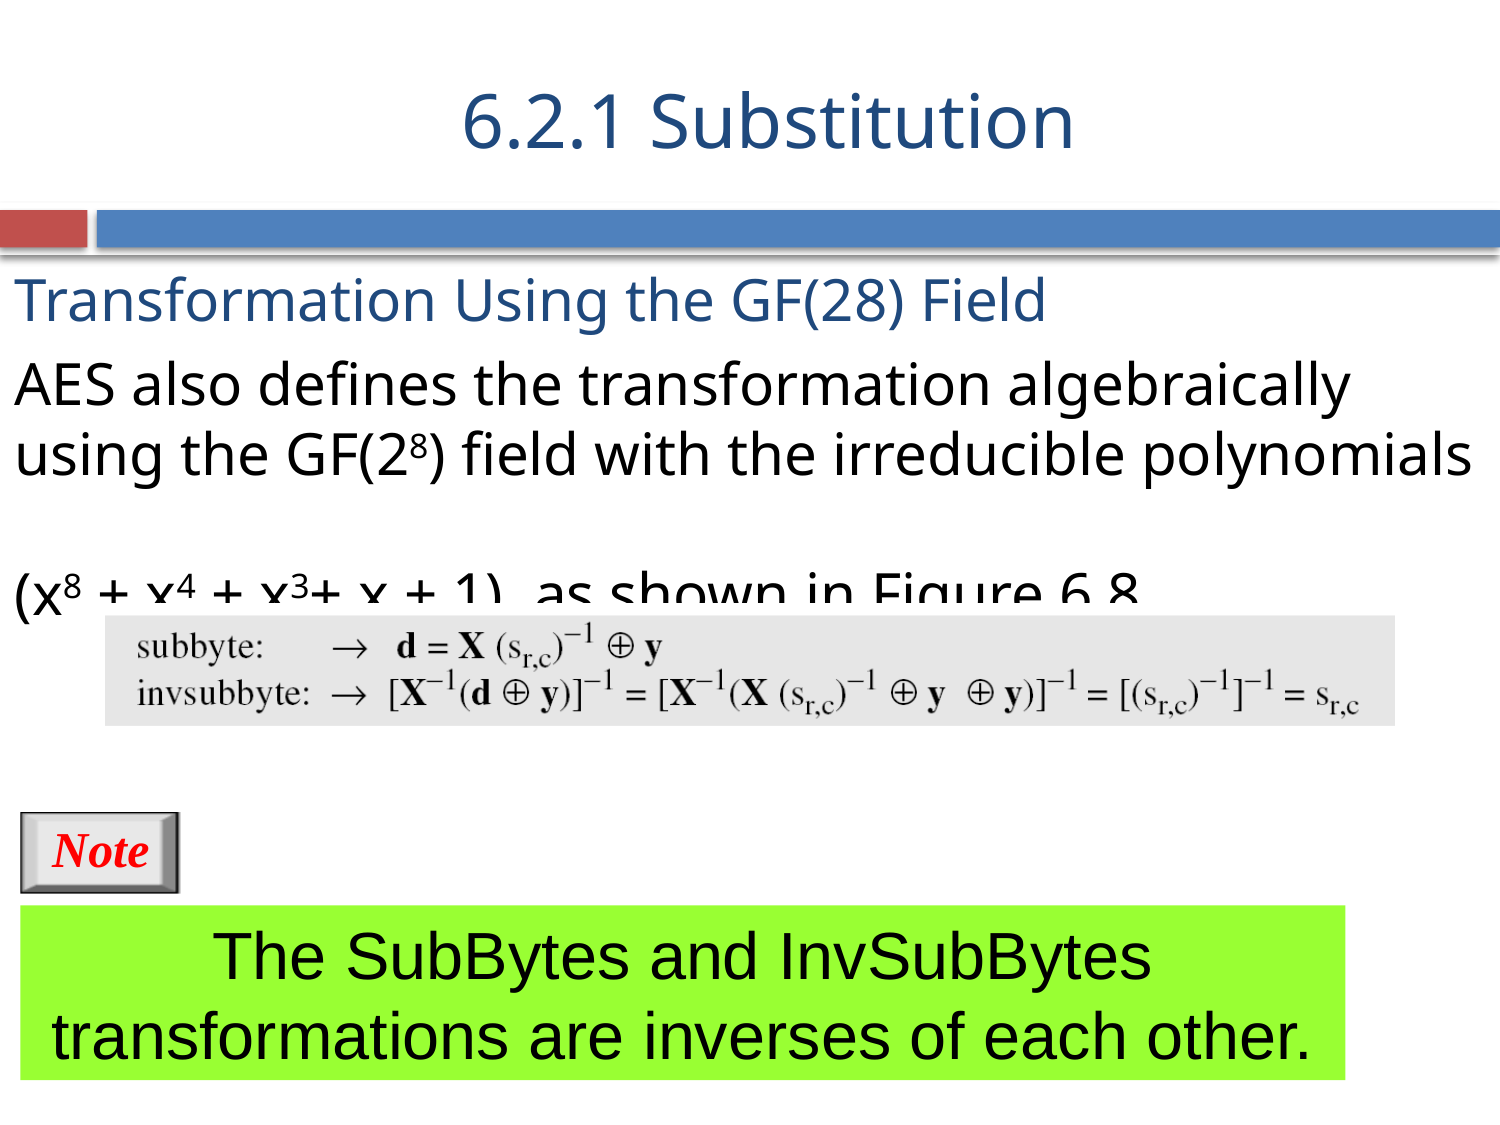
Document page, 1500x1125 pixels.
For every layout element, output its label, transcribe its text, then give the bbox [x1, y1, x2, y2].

title 6.2.1 Substitution [100, 37, 1438, 200]
picture [19, 812, 181, 894]
list Transformation Using the GF(28) Field AES also defines the transformation algebraically using the GF(28) field with the irreducible polynomials (x8 + x4 + x3+ x + 1), as shown in Figure 6.8. [0, 255, 1500, 1106]
text_box The SubBytes and InvSubBytes transformations are inverses of each other. [20, 905, 1346, 1081]
picture [104, 603, 1396, 729]
